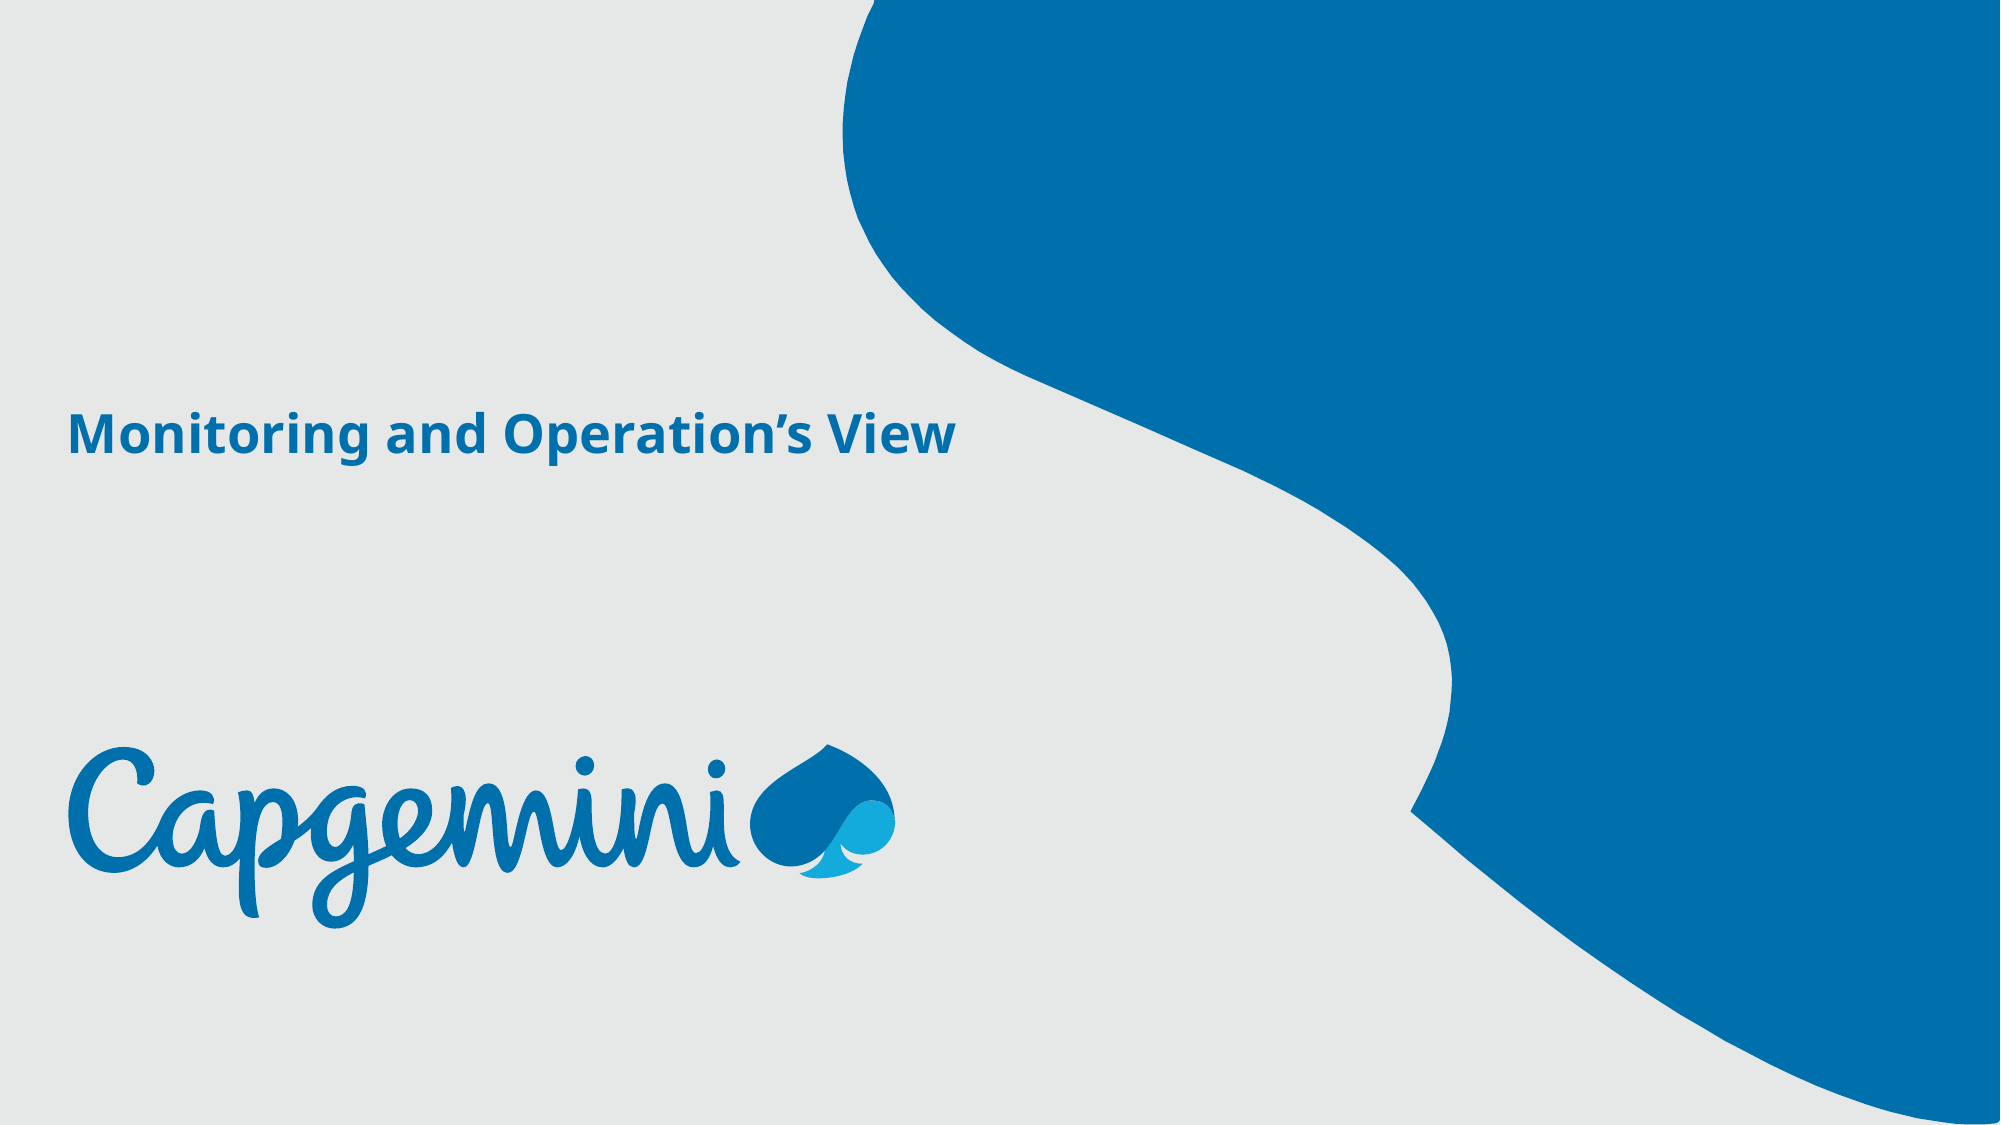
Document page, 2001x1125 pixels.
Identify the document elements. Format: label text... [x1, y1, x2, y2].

title Monitoring and Operation’s View [66, 222, 1083, 465]
